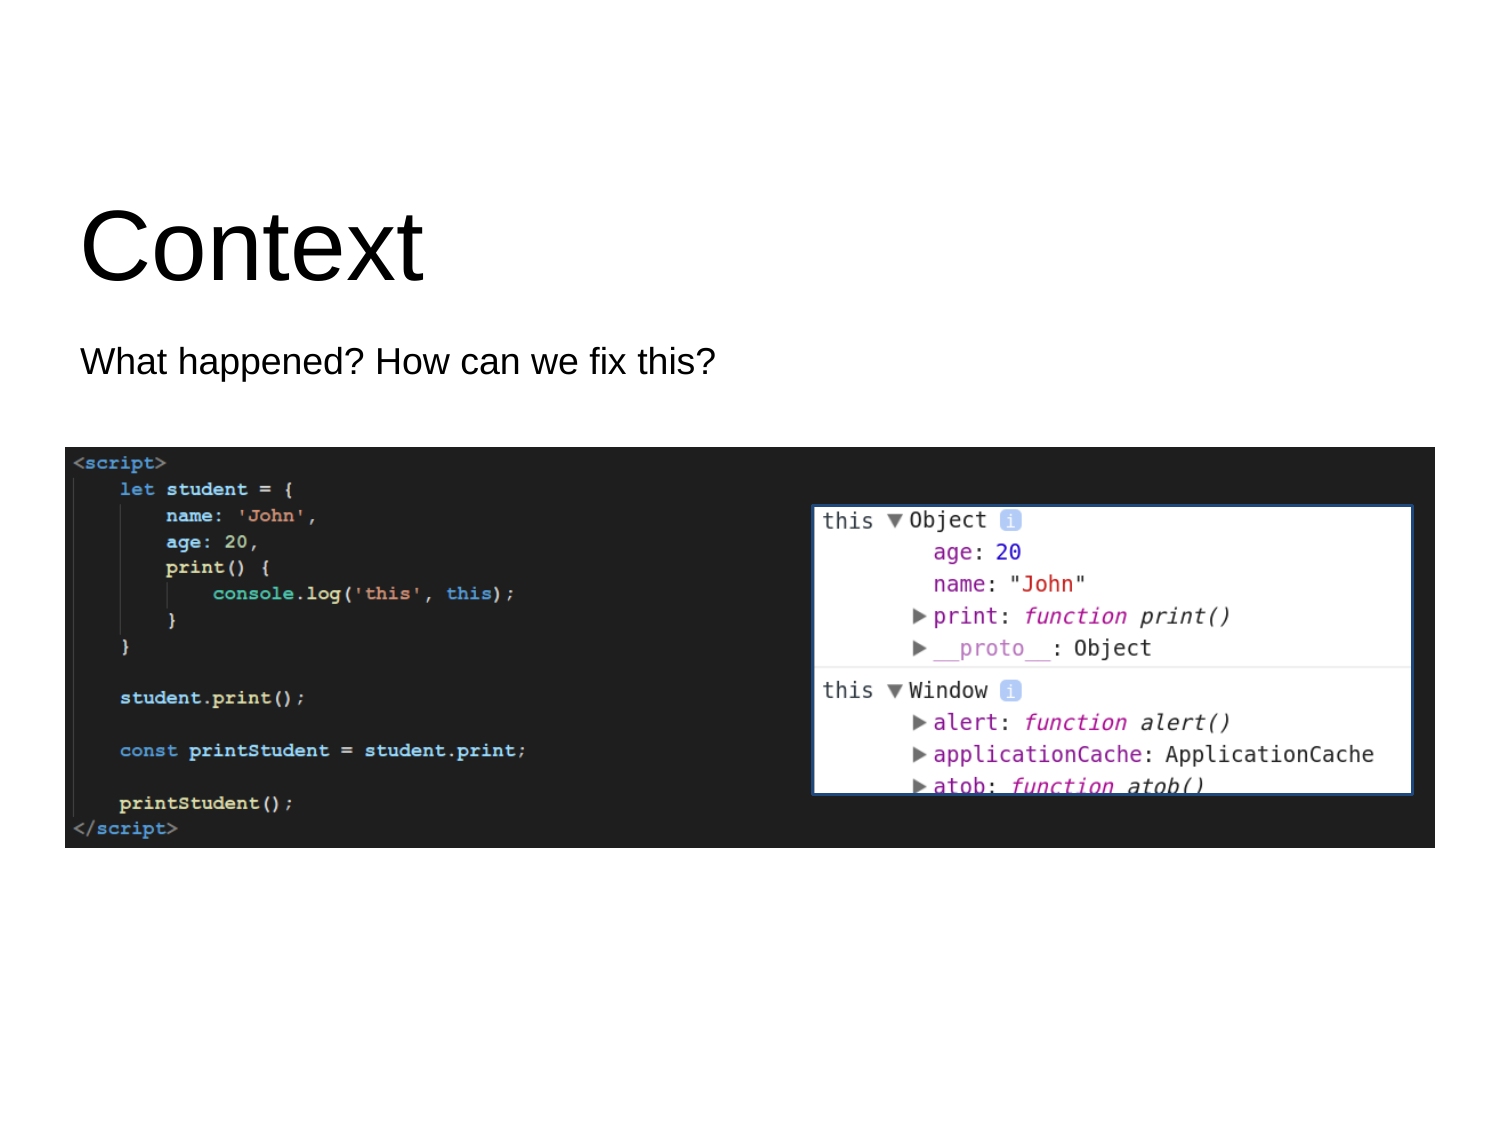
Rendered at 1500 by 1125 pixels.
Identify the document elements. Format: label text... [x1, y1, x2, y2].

text_box Context [65, 165, 1458, 316]
text_box What happened? How can we fix this? [65, 321, 1435, 397]
picture [64, 447, 1436, 848]
